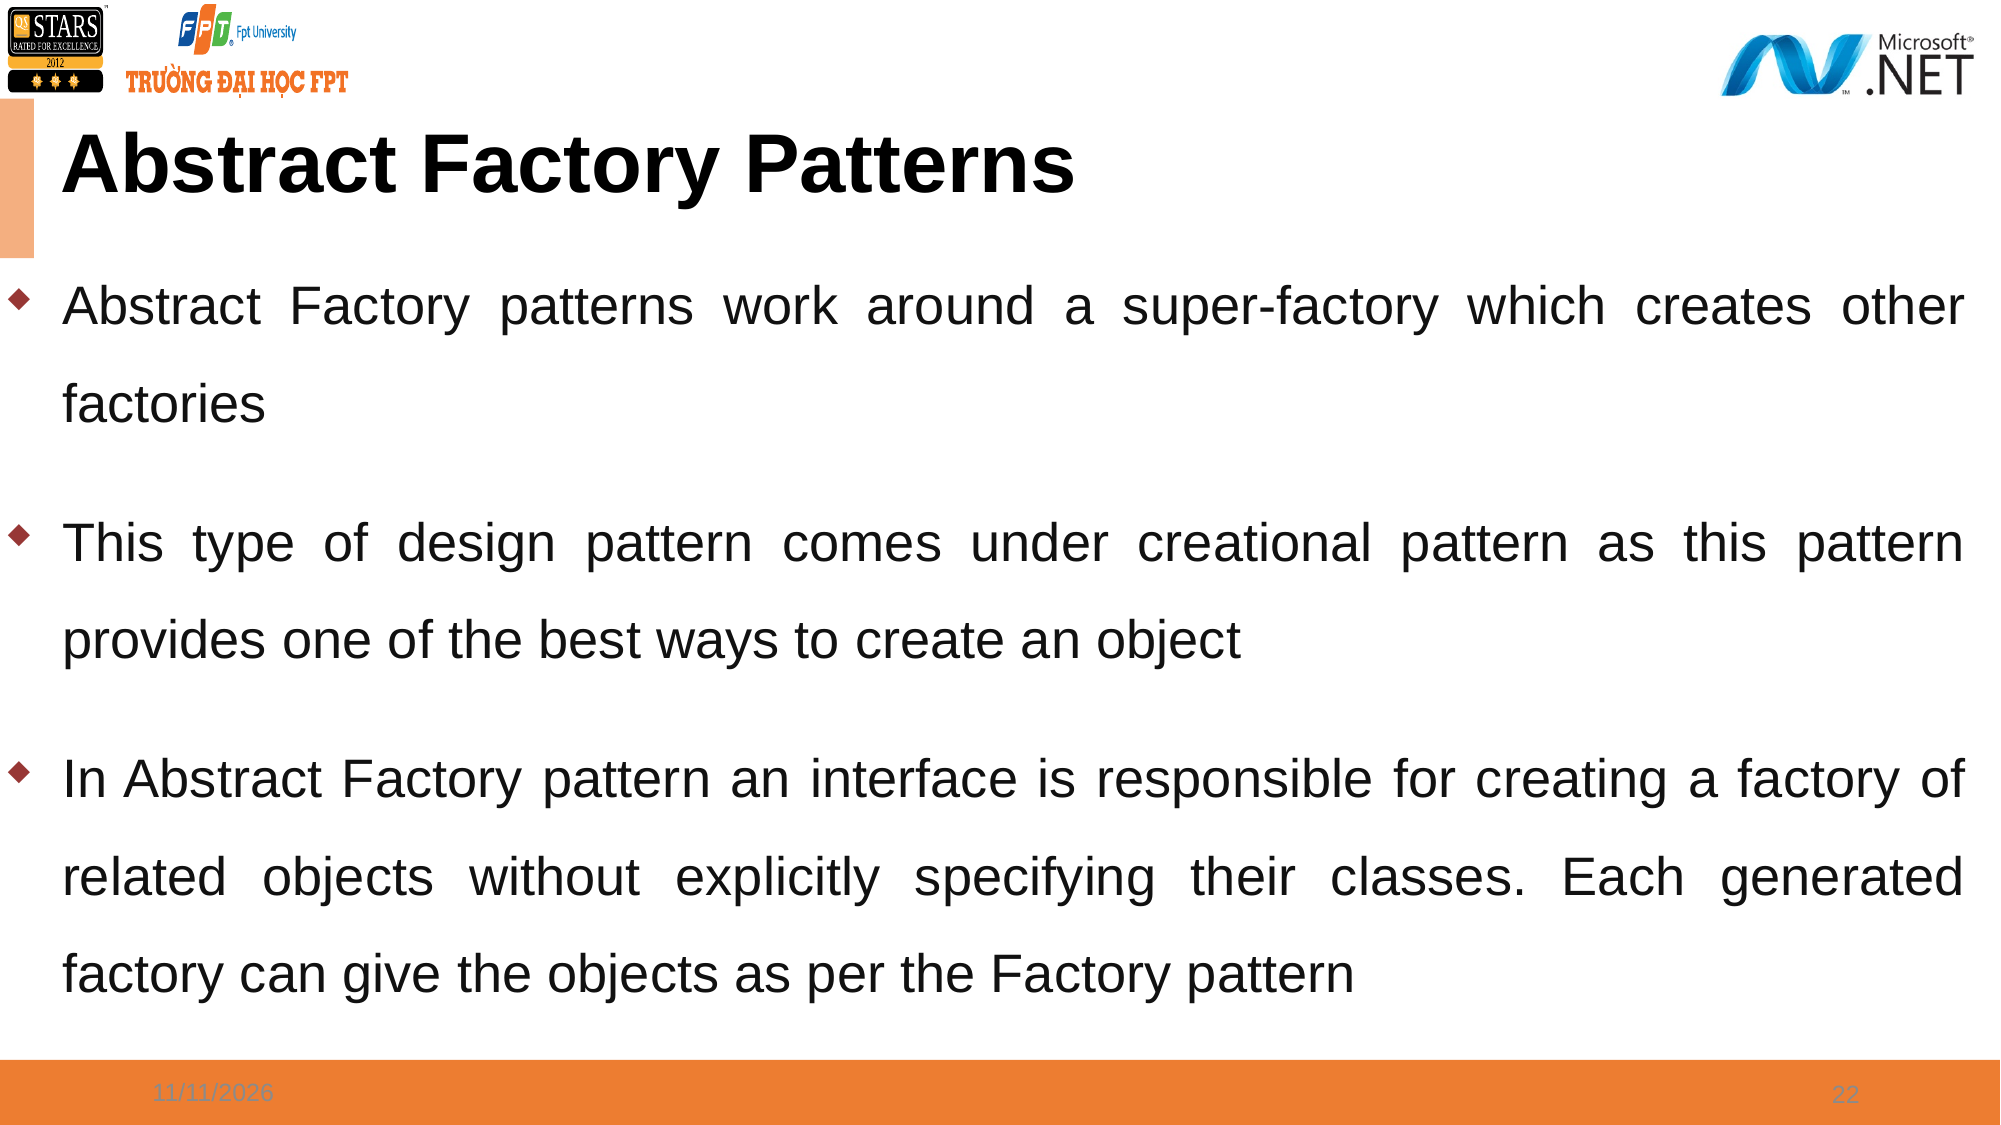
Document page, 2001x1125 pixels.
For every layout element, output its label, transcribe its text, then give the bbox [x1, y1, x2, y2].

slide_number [137, 1061, 588, 1122]
slide_number 22 [1424, 1063, 1875, 1123]
picture [1685, 0, 2001, 129]
text_box Abstract Factory patterns work around a super-factory which creates other factories This type of design pattern comes under creational pattern as this pattern provides one of the best ways to create an object In Abstract Factory pattern an interface is responsible for creating a factory of related objects without explicitly specifying their classes. Each generated factory can give the objects as per the Factory pattern [0, 230, 1983, 1011]
title Abstract Factory Patterns [45, 118, 1875, 213]
